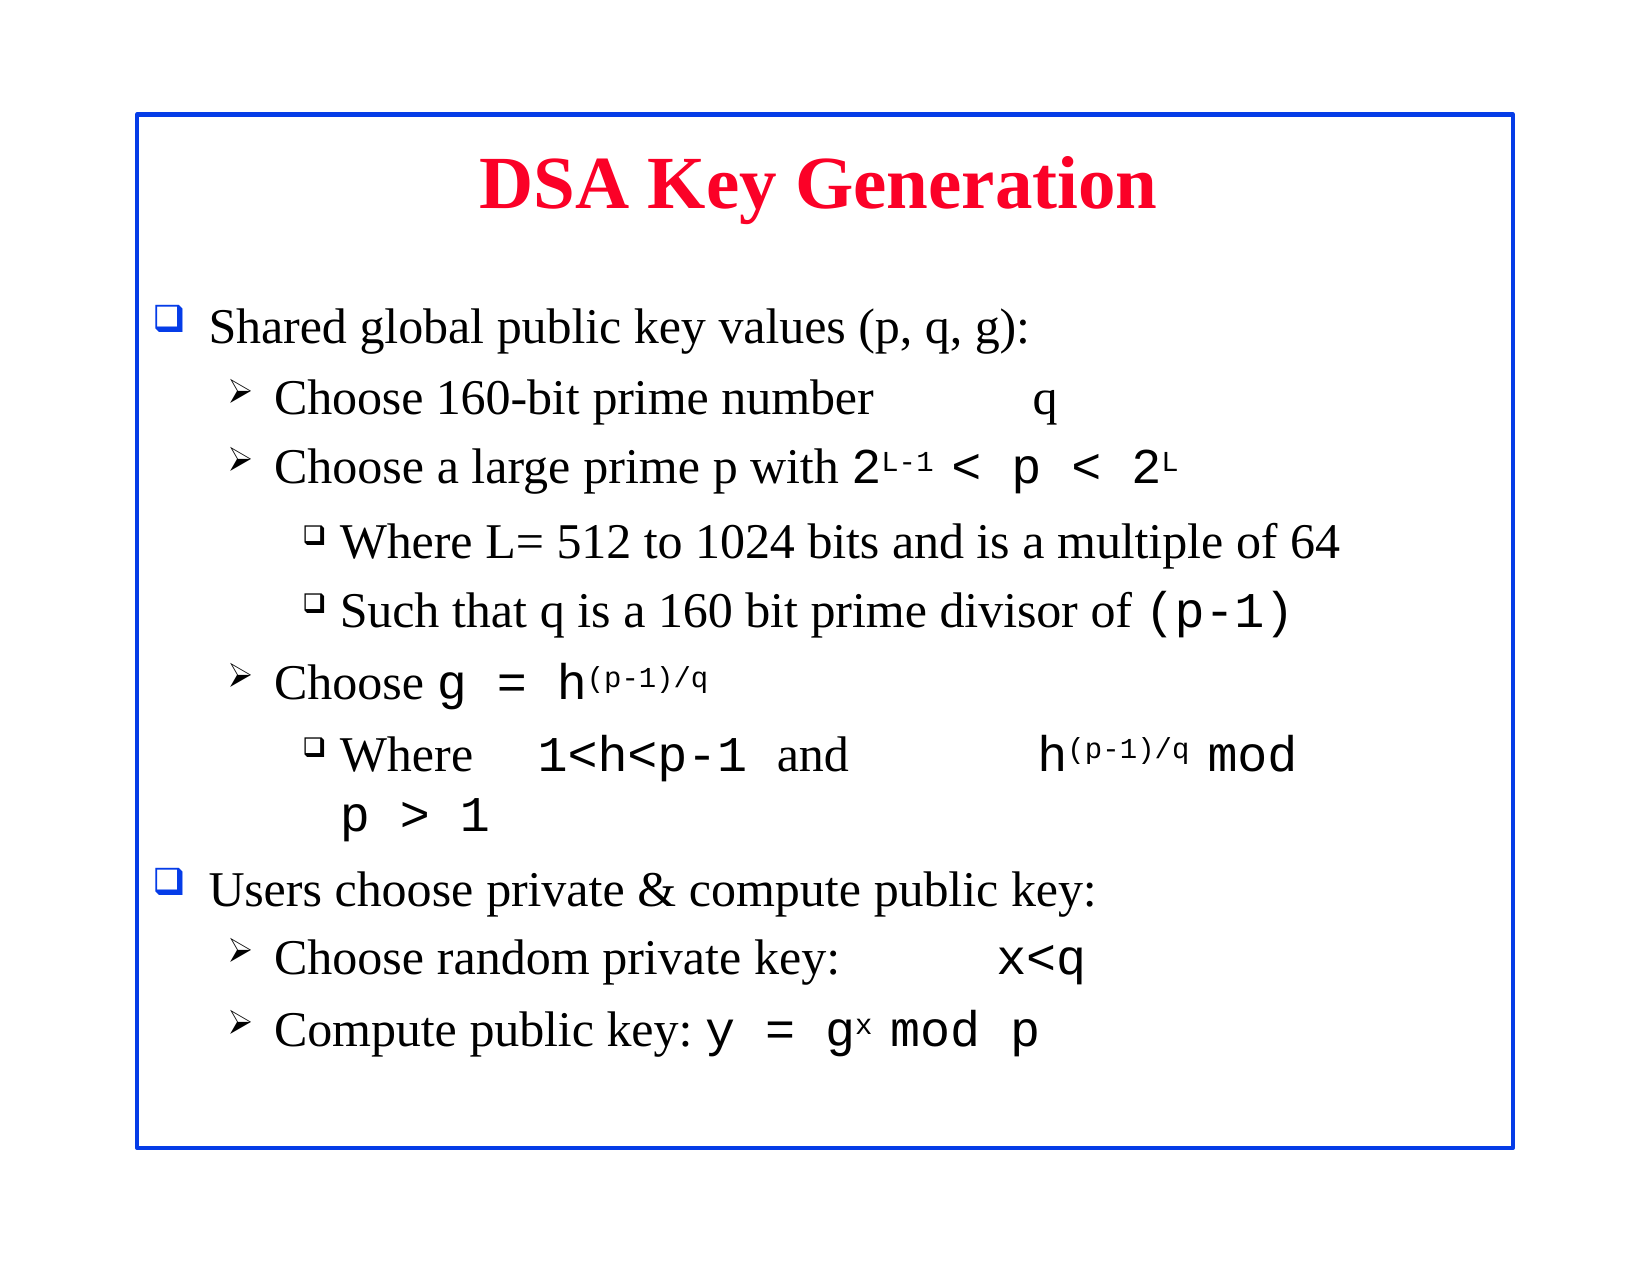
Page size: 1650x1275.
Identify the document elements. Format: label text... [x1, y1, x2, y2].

text_box Shared global public key values (p, q, g): Choose 160-bit prime number q Choose a large prime p with 2L-1 < p < 2L Where L= 512 to 1024 bits and is a multiple of 64 Such that q is a 160 bit prime divisor of (p-1) Choose g = h(p-1)/q Where 1<h<p-1 and h(p-1)/q mod p > 1 Users choose private & compute public key: Choose random private key: x<q Compute public key: y = gx mod p [141, 279, 1350, 1057]
title DSA Key Generation [477, 131, 1161, 279]
